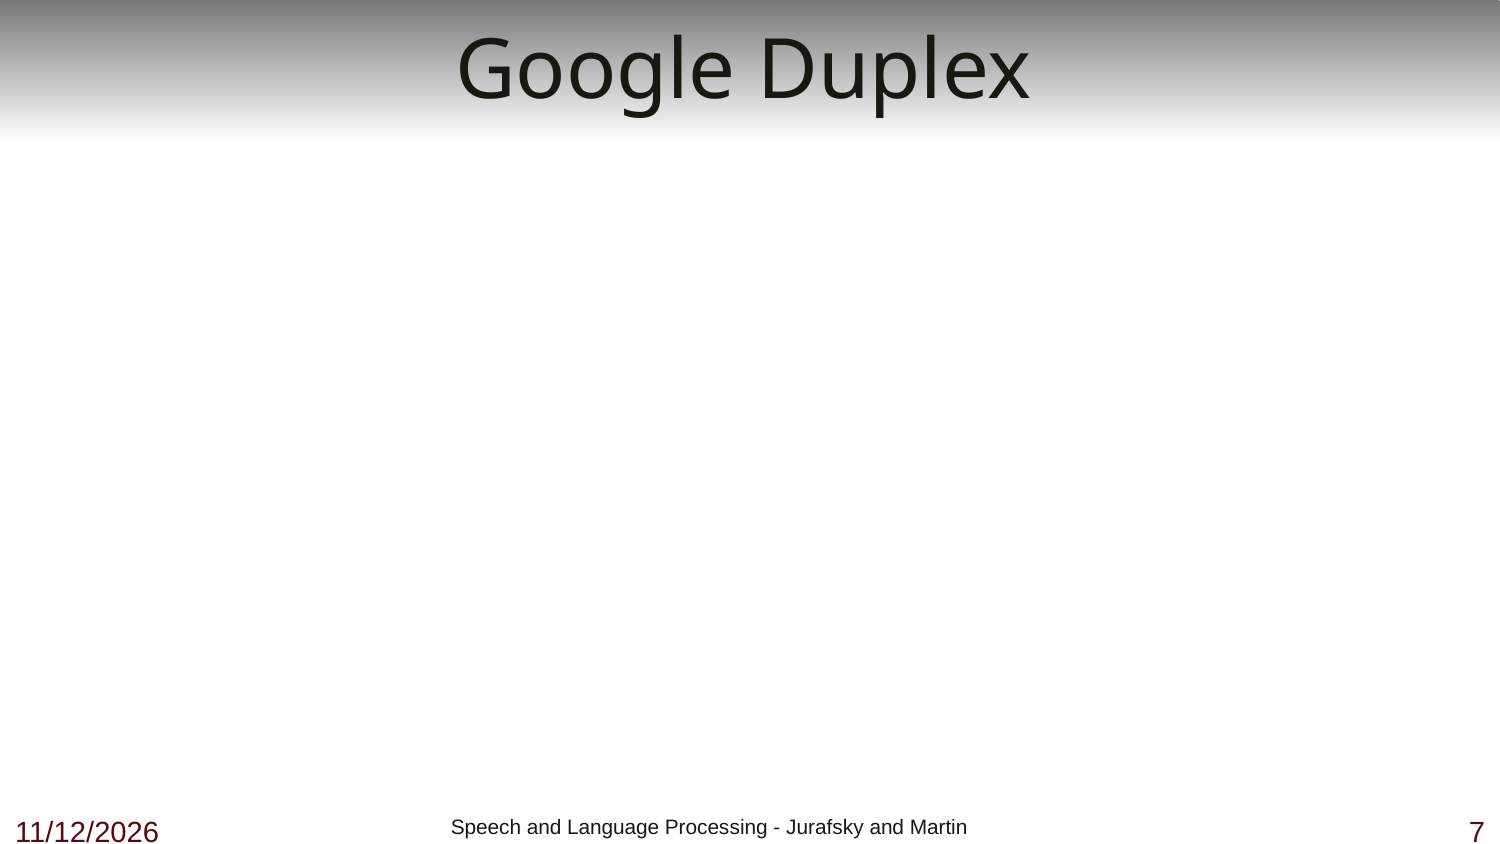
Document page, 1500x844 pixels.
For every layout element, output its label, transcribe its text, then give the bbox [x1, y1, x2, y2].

footer Speech and Language Processing - Jurafsky and Martin [199, 806, 1424, 844]
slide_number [0, 806, 199, 844]
title Google Duplex [12, 0, 1475, 132]
slide_number 7 [1424, 806, 1500, 844]
